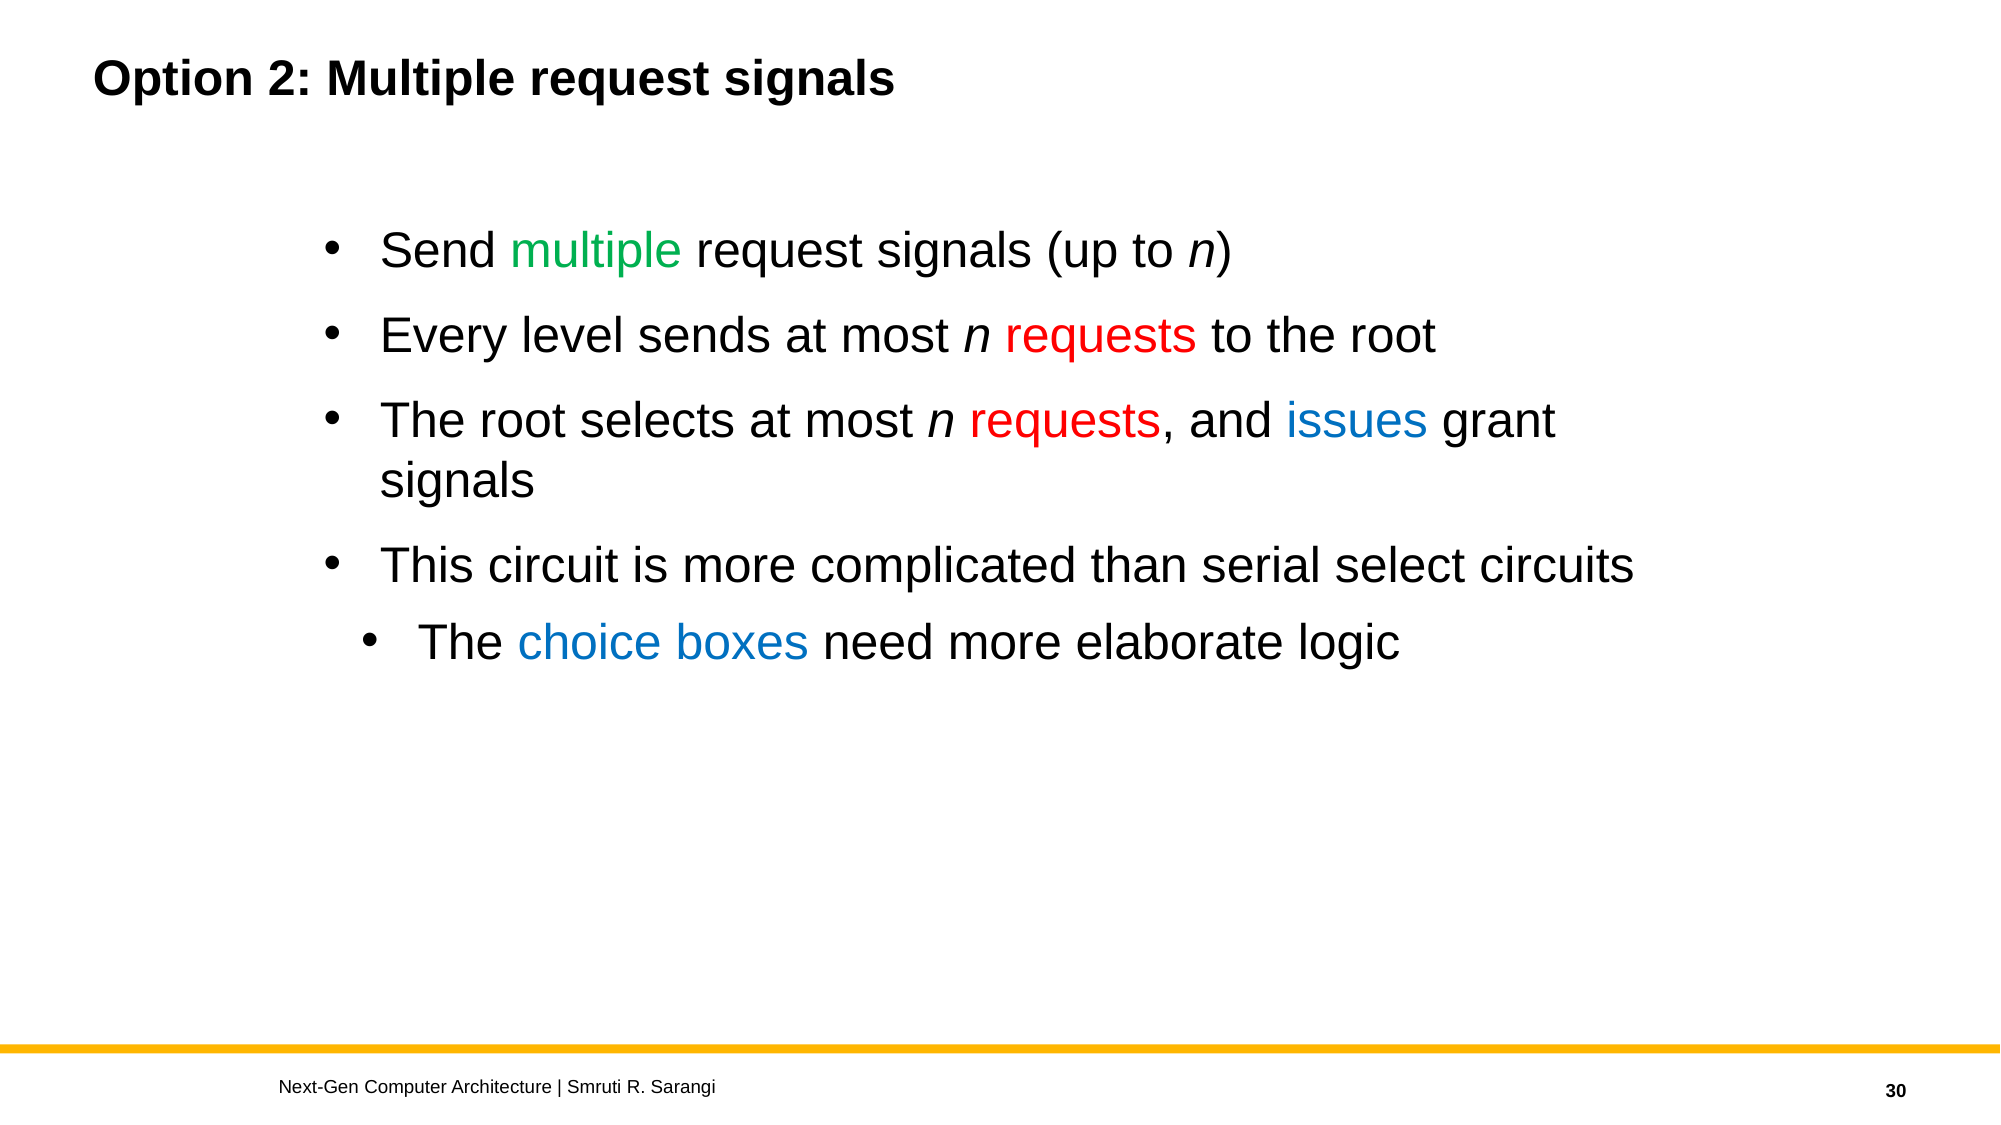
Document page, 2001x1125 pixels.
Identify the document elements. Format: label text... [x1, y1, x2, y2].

title Option 2: Multiple request signals [78, 45, 1578, 180]
list Send multiple request signals (up to n) Every level sends at most n requests to the root The root selects at most n requests, and issues grant signals This circuit is more complicated than serial select circuits The choice boxes need more elaborate logic [308, 210, 1724, 924]
footer Next-Gen Computer Architecture | Smruti R. Sarangi [263, 1067, 1464, 1105]
slide_number 30 [1711, 1071, 1922, 1109]
